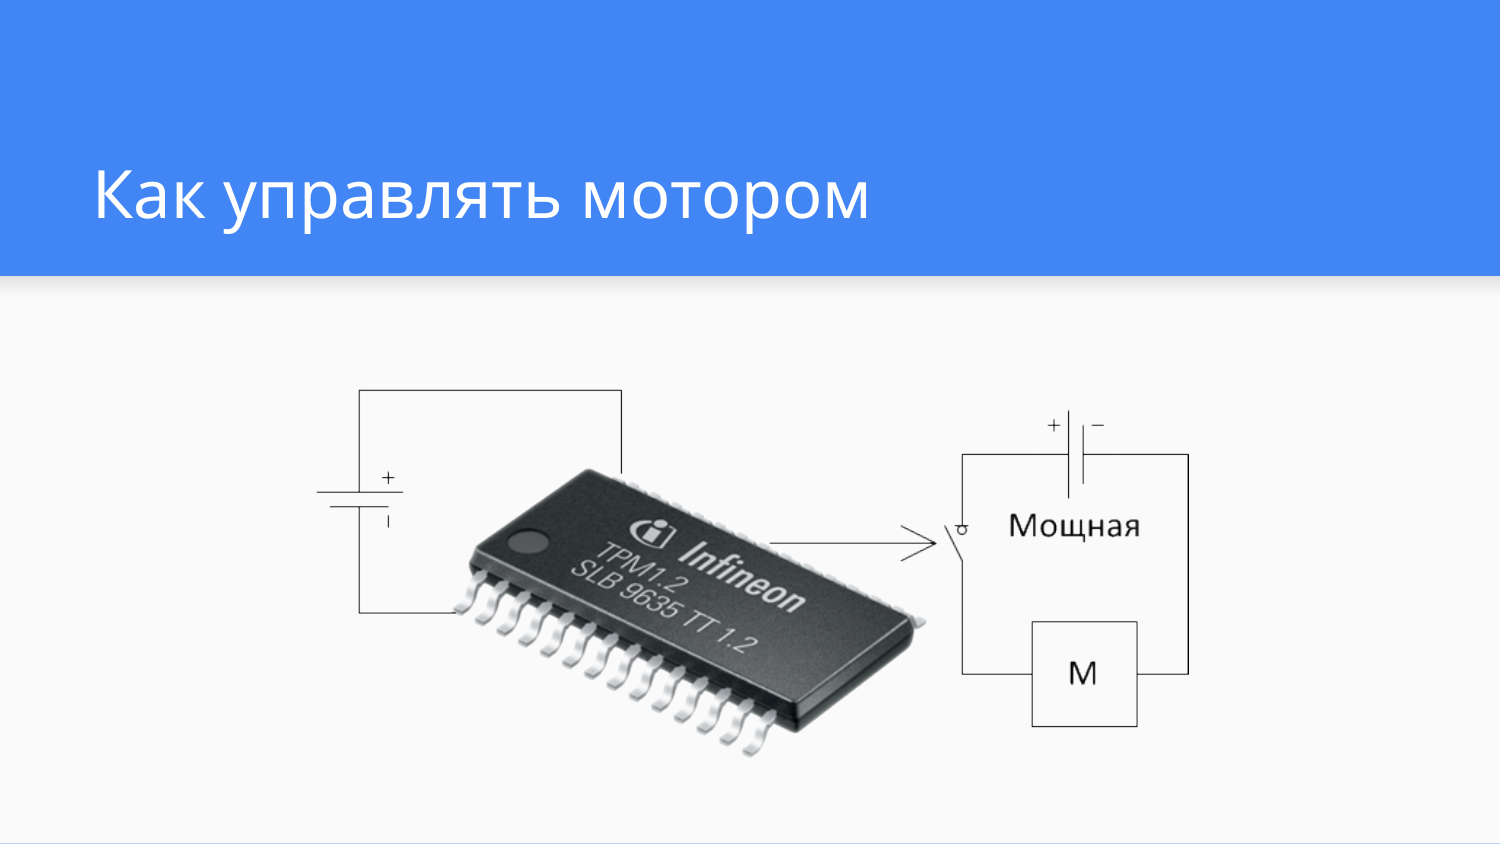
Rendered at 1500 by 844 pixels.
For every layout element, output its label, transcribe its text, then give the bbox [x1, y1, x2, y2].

title Как управлять мотором [77, 121, 1427, 248]
picture [314, 234, 1189, 844]
